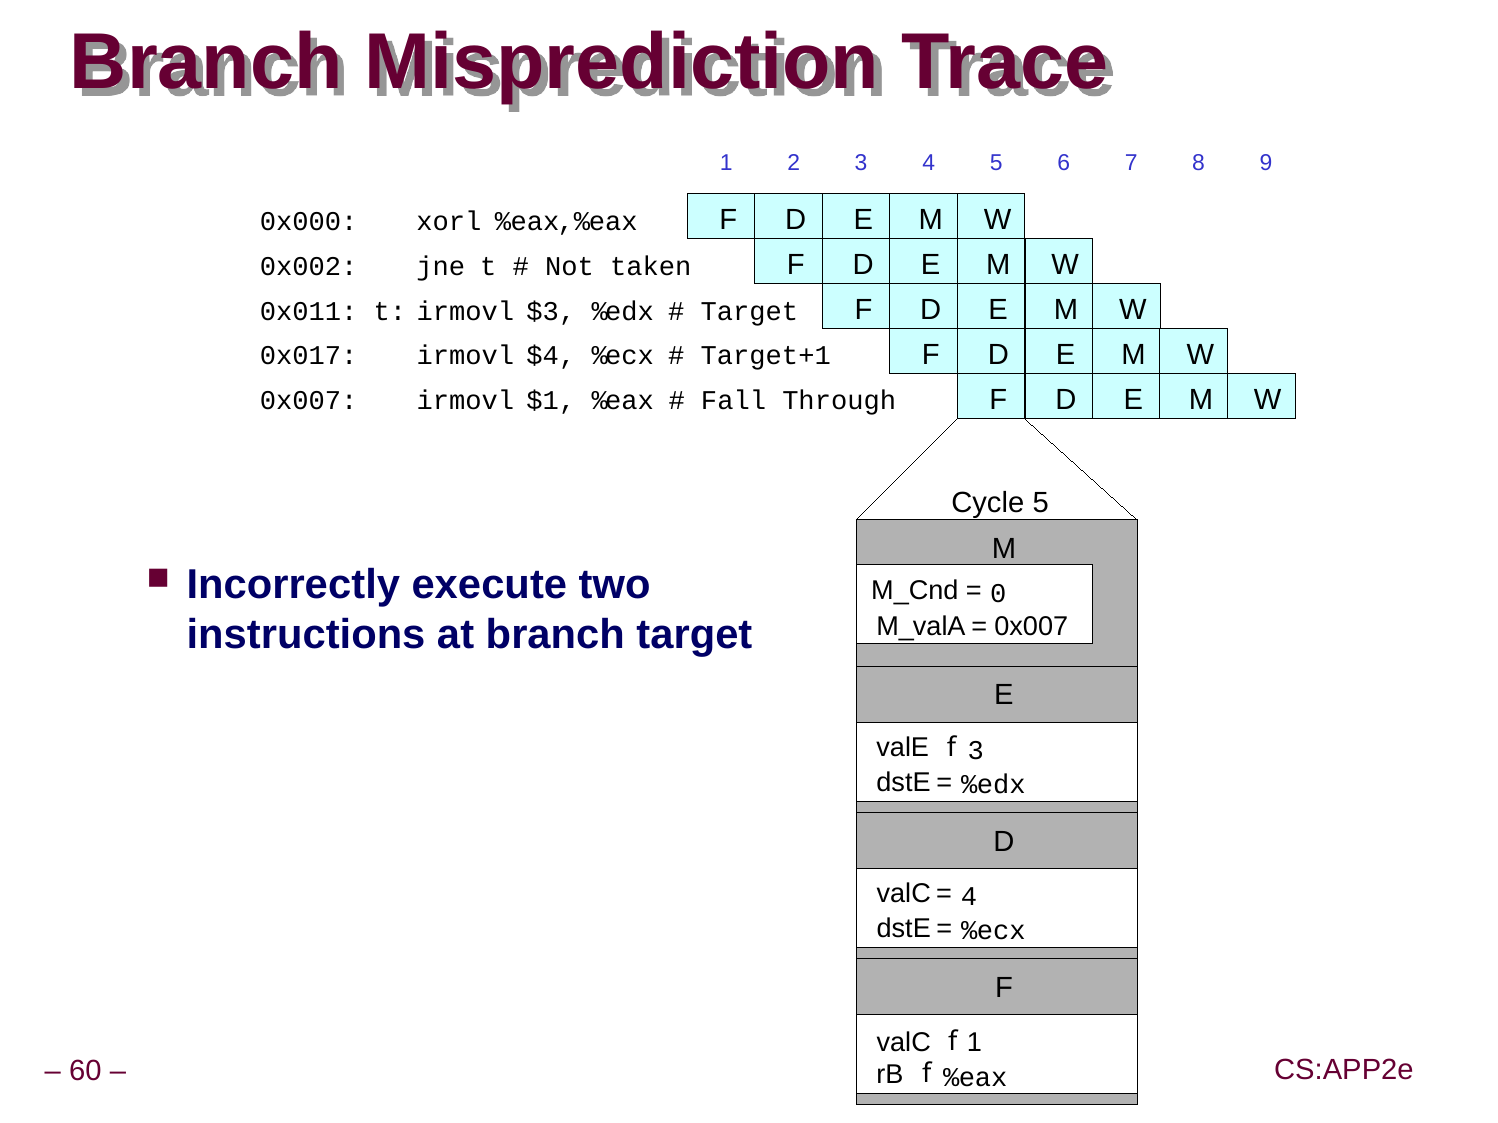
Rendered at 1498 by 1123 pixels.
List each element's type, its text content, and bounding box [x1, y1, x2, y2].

text_box Incorrectly execute two instructions at branch target [49, 549, 232, 988]
title Branch Misprediction Trace [69, 0, 1498, 129]
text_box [237, 137, 1298, 1108]
